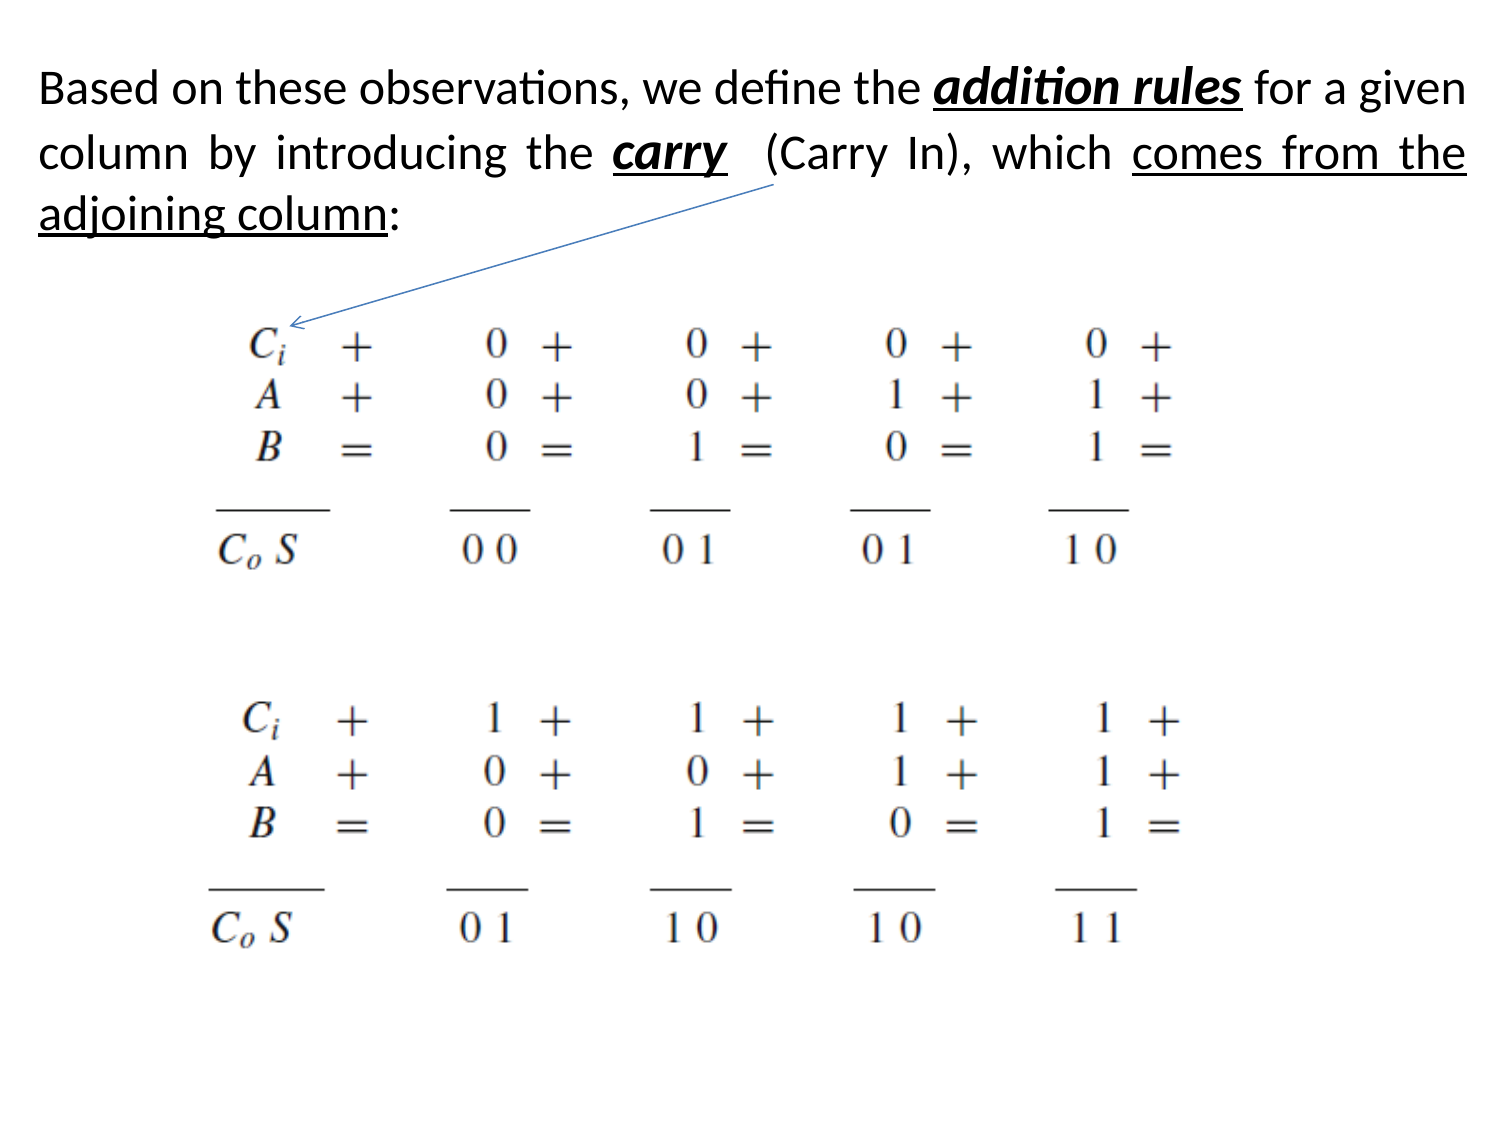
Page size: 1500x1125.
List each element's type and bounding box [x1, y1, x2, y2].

text_box [289, 184, 774, 327]
picture [170, 681, 1206, 960]
picture [194, 302, 1236, 599]
